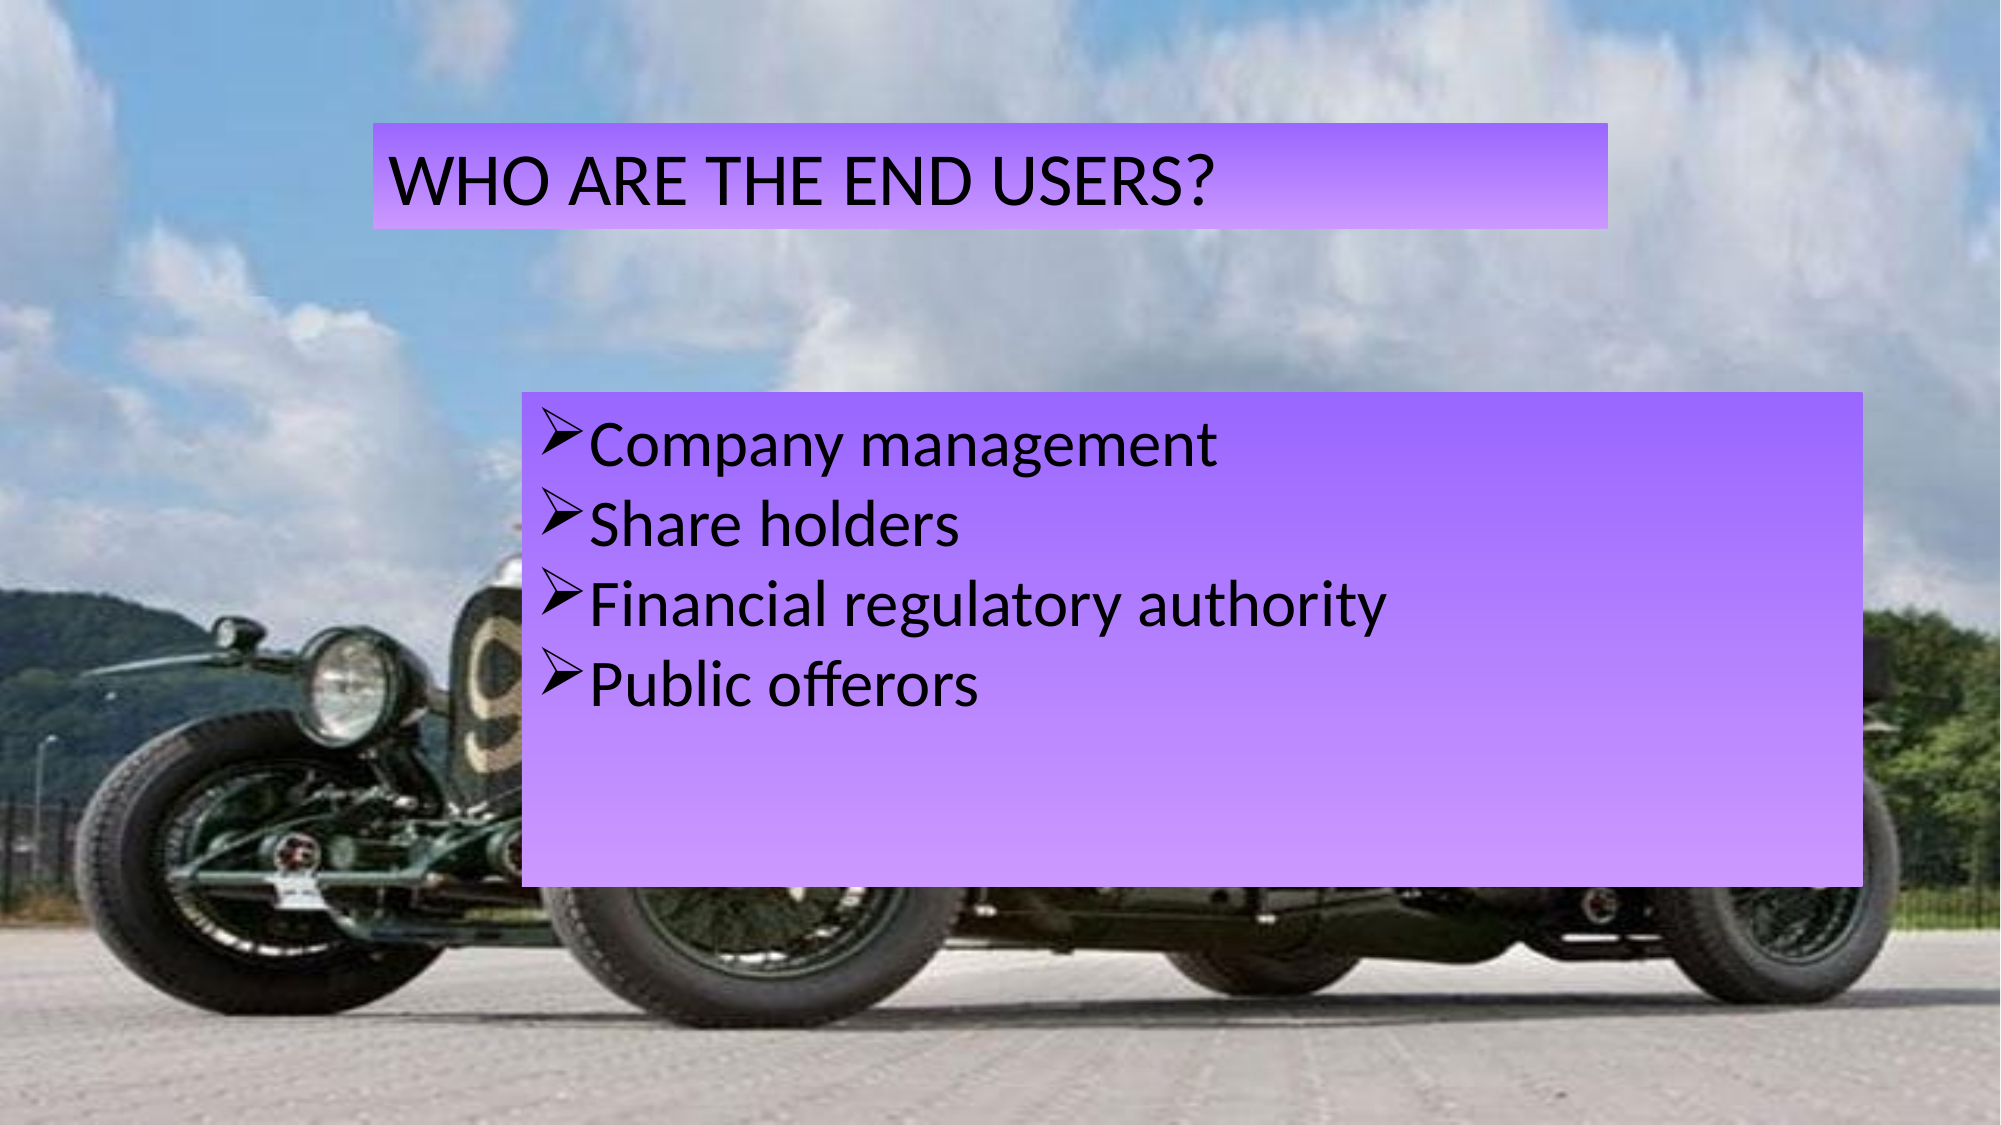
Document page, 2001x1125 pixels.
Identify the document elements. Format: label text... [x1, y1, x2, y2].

picture [0, 0, 2001, 1125]
text_box WHO ARE THE END USERS? [373, 123, 1608, 229]
text_box Company management Share holders Financial regulatory authority Public offerors [521, 392, 1863, 887]
